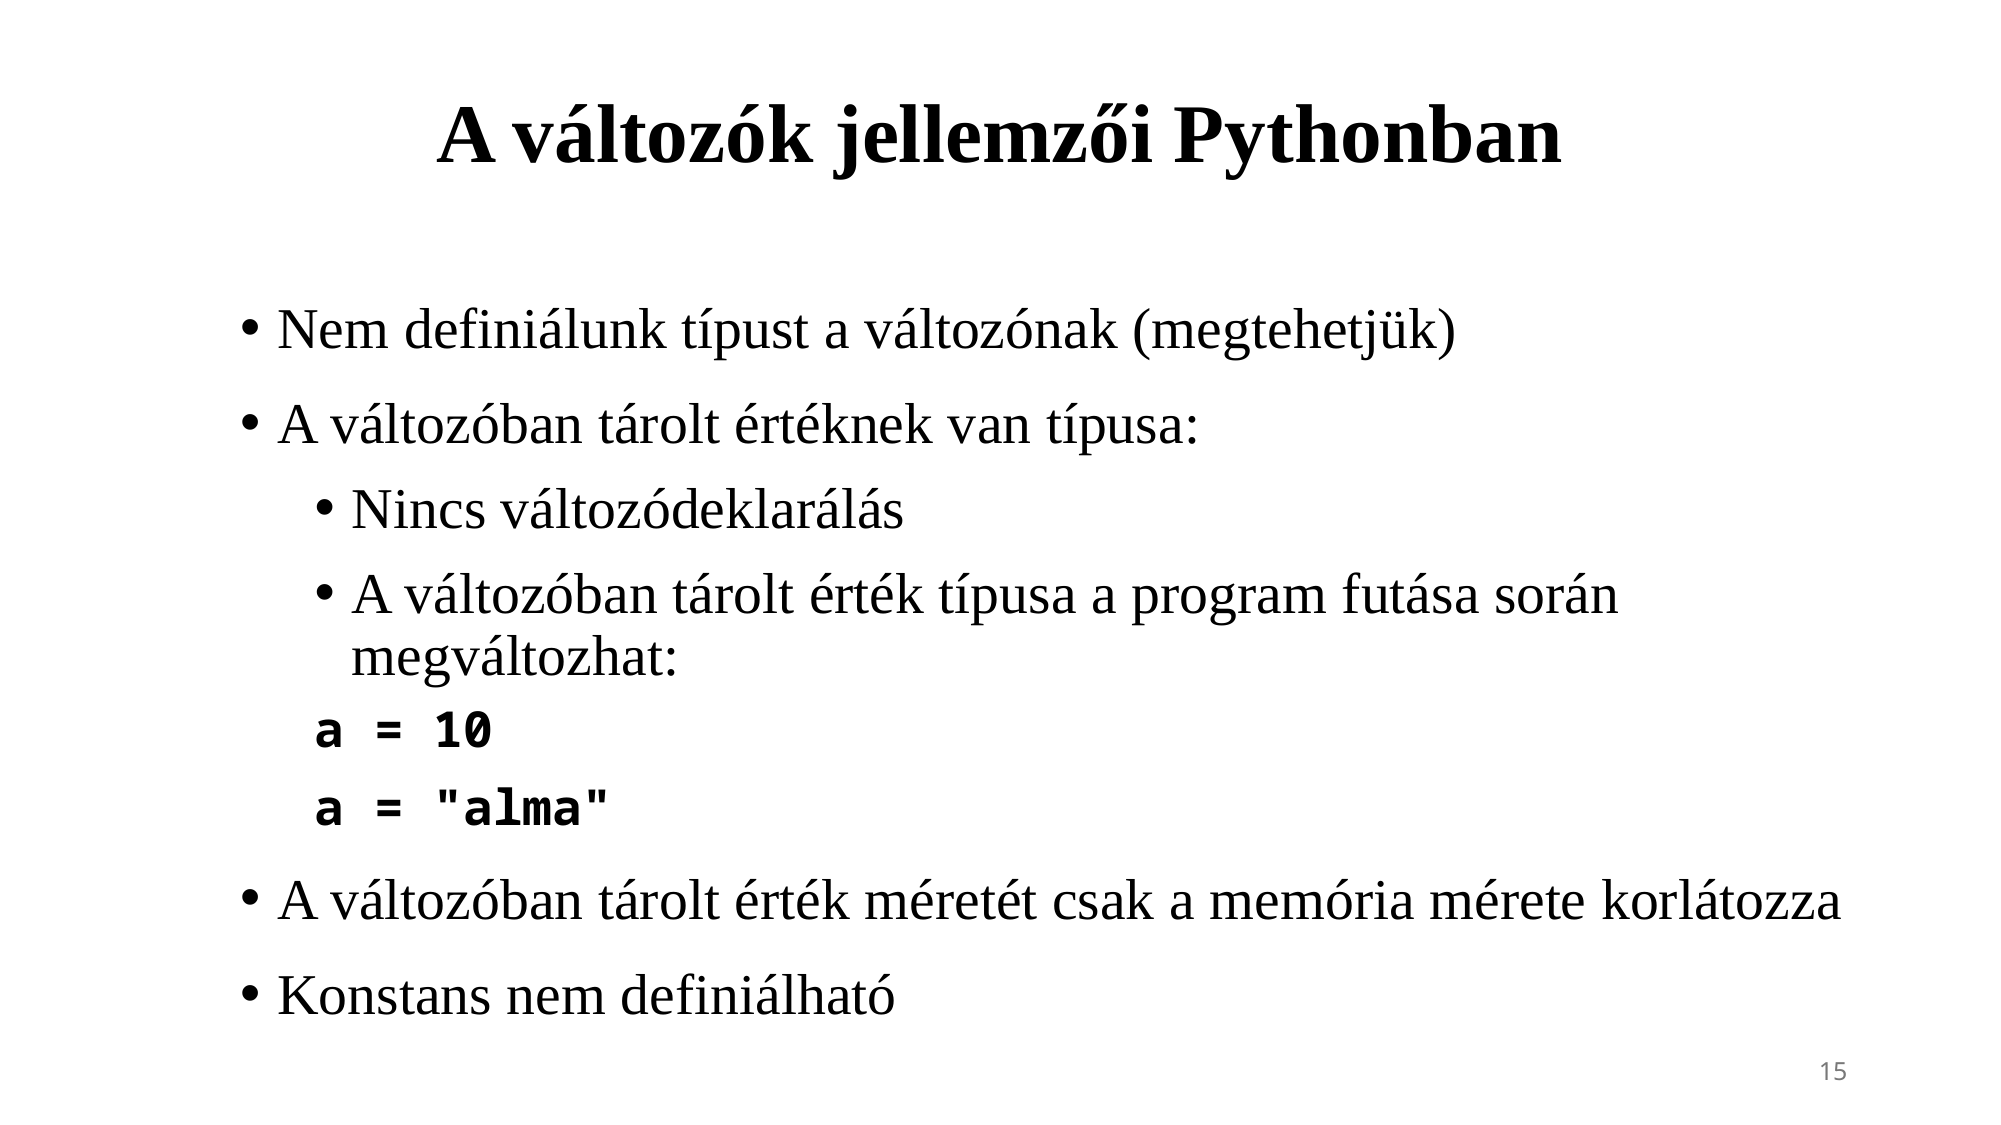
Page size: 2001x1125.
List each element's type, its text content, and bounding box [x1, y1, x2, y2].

list Nem definiálunk típust a változónak (megtehetjük) A változóban tárolt értéknek van típusa: Nincs változódeklarálás A változóban tárolt érték típusa a program futása során megváltozhat: a = 10 a = "alma" A változóban tárolt érték méretét csak a memória mérete korlátozza Konstans nem definiálható [225, 226, 1951, 1043]
slide_number 15 [1412, 1043, 1863, 1103]
title A változók jellemzői Pythonban [137, 59, 1863, 213]
